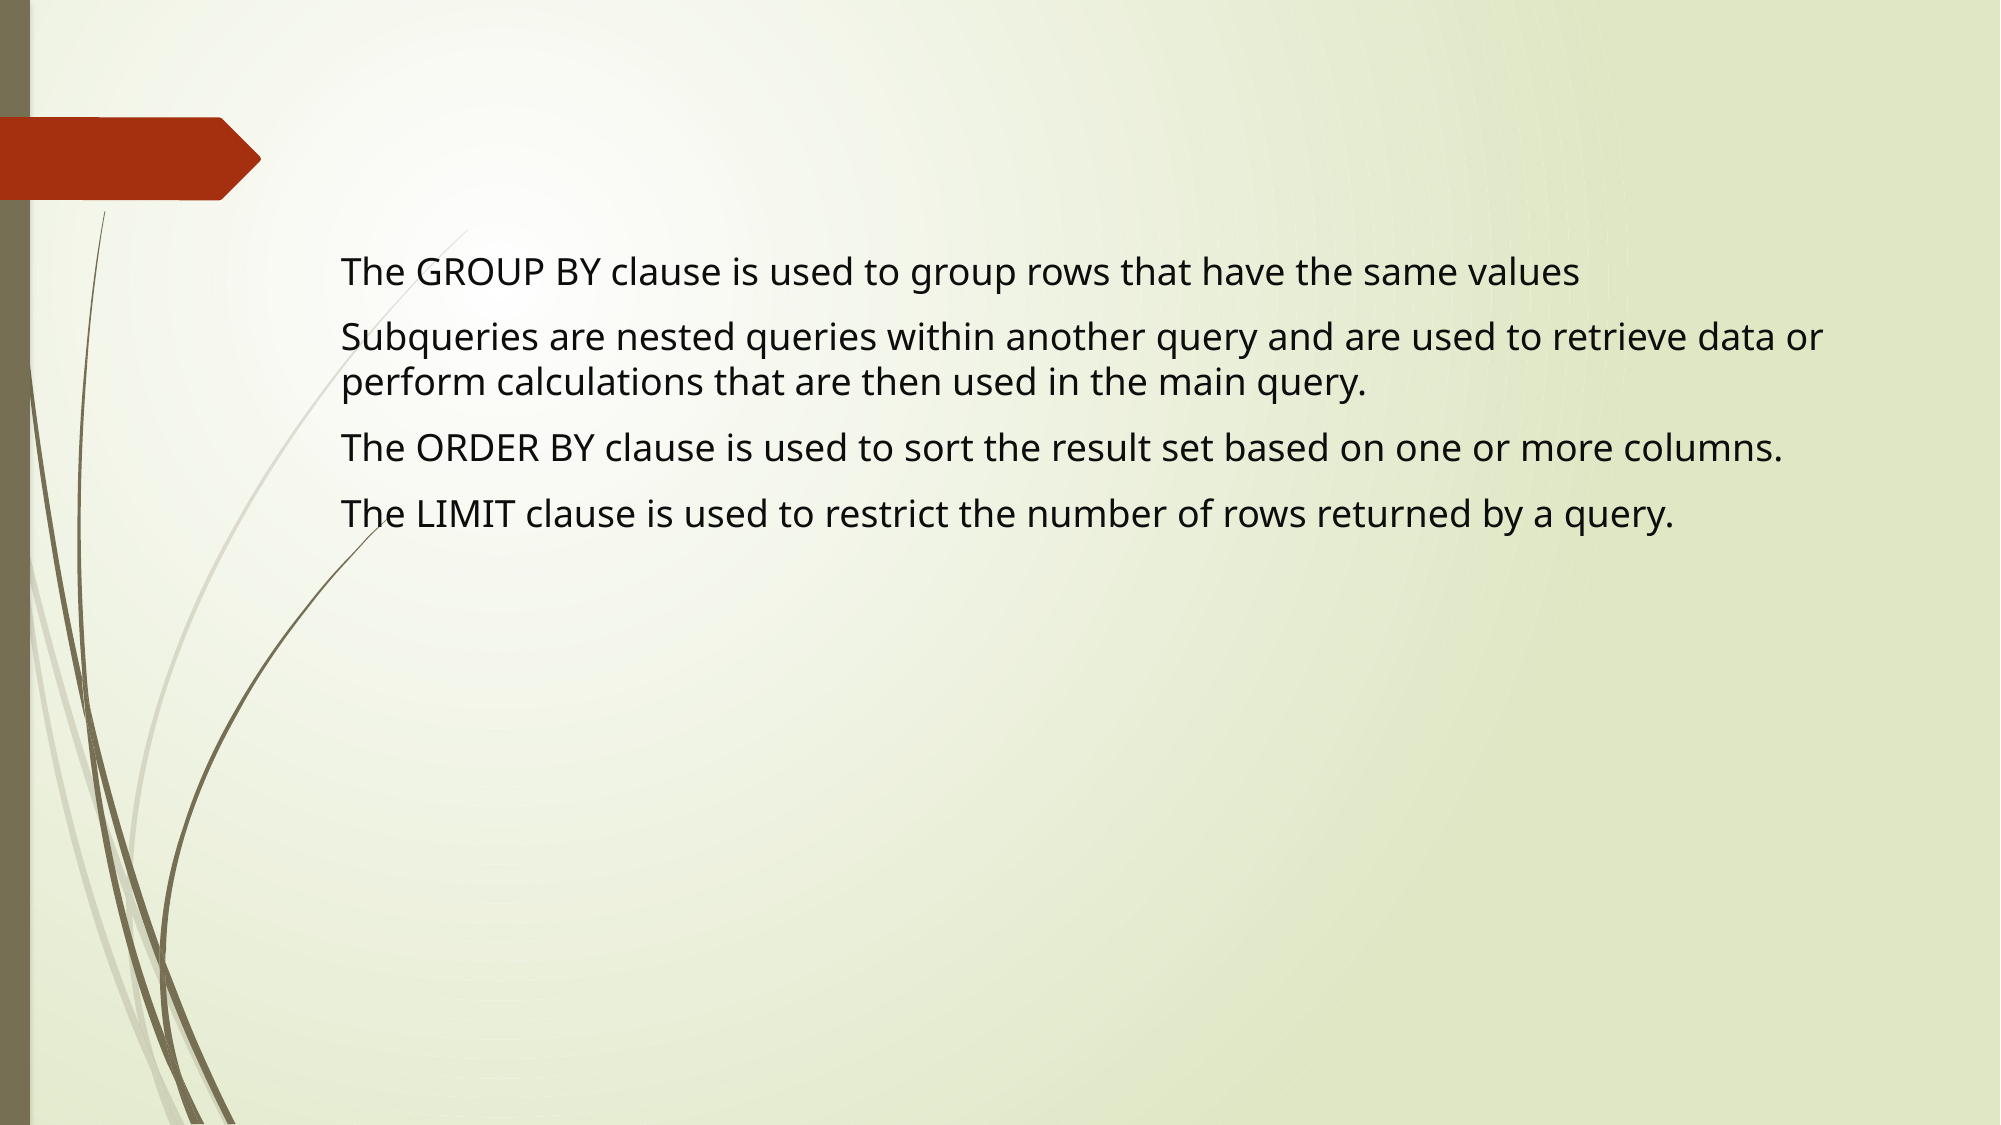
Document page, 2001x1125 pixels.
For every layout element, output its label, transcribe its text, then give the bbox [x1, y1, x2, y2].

list The GROUP BY clause is used to group rows that have the same values Subqueries are nested queries within another query and are used to retrieve data or perform calculations that are then used in the main query. The ORDER BY clause is used to sort the result set based on one or more columns. The LIMIT clause is used to restrict the number of rows returned by a query. [325, 174, 1851, 950]
